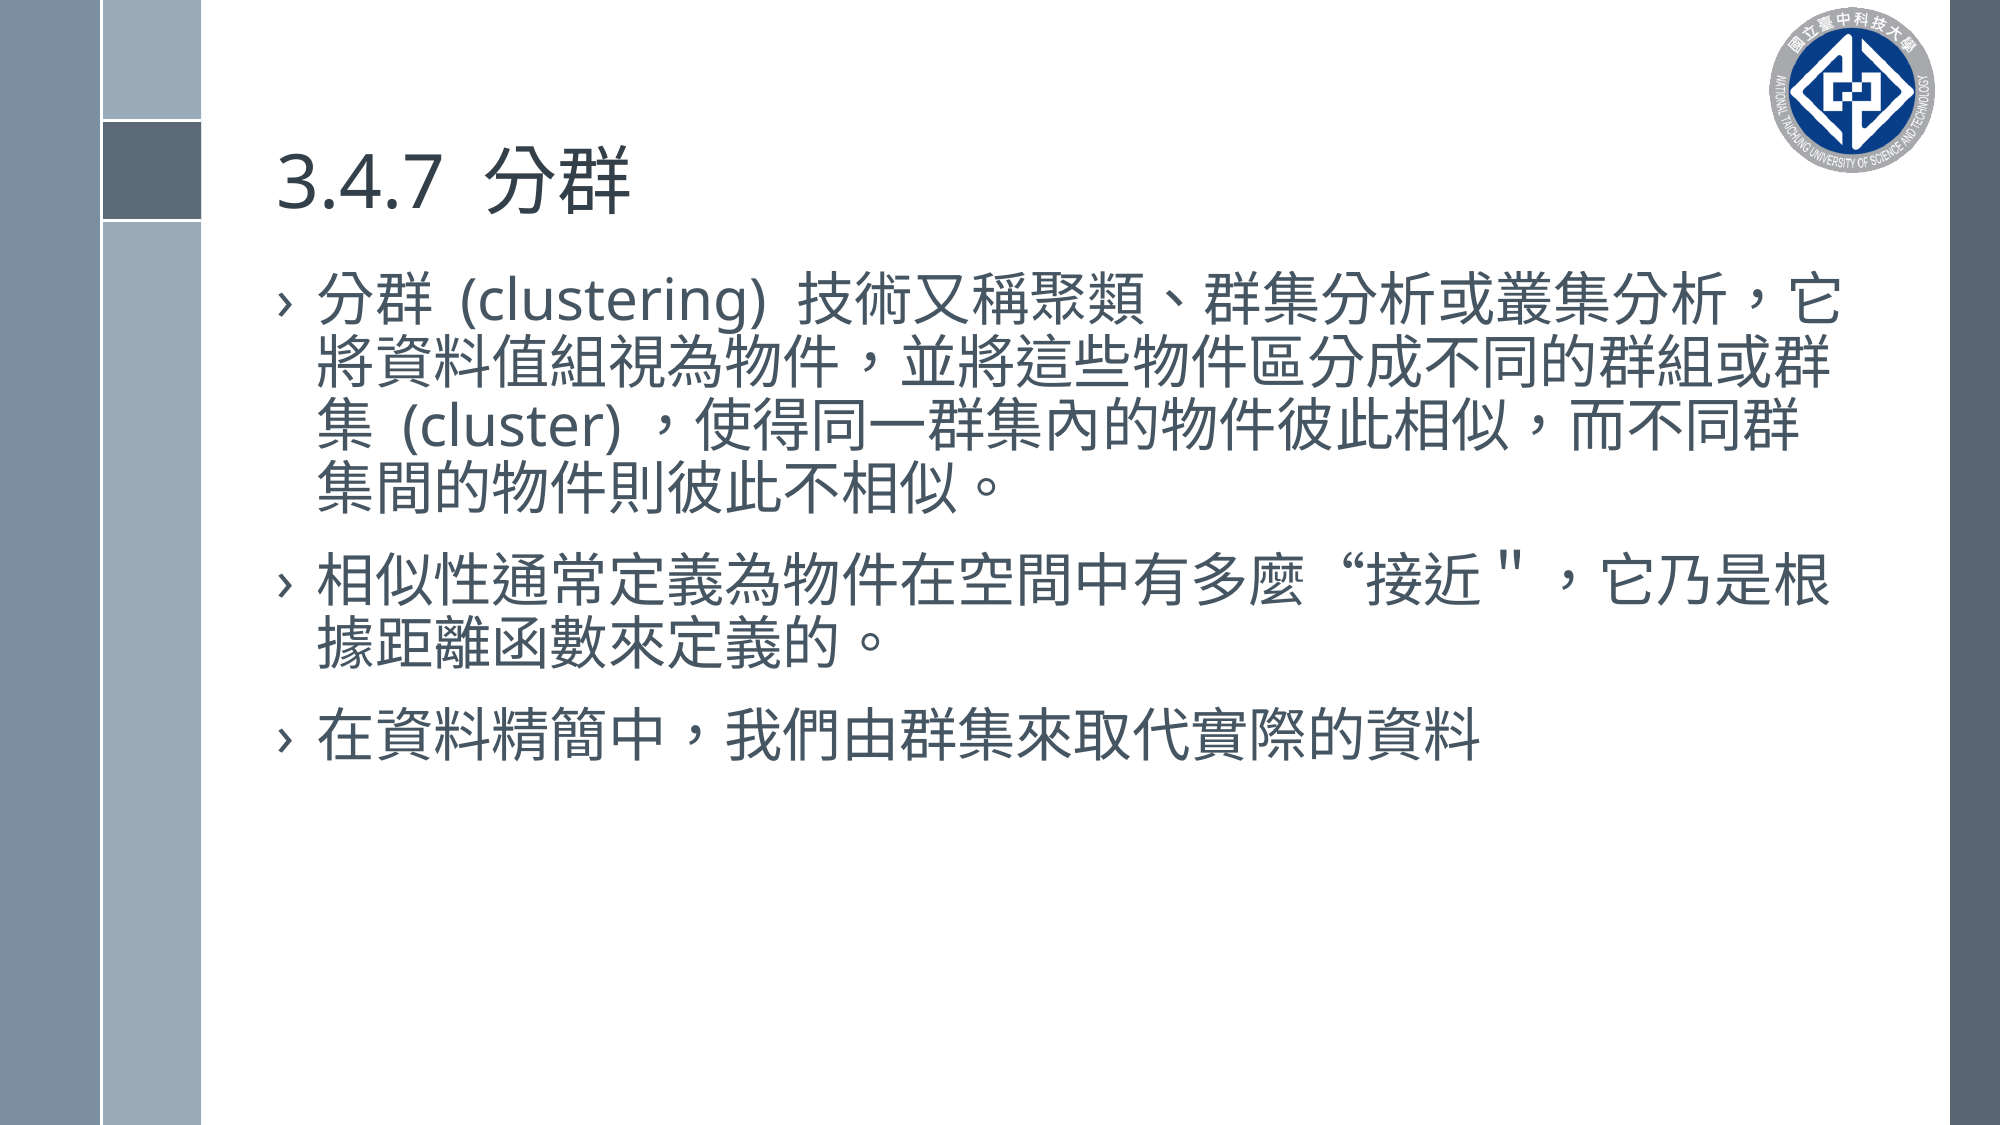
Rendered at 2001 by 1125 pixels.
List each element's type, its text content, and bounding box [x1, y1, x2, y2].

list 分群 (clustering) 技術又稱聚類、群集分析或叢集分析，它將資料值組視為物件，並將這些物件區分成不同的群組或群集 (cluster)，使得同一群集內的物件彼此相似，而不同群集間的物件則彼此不相似。 相似性通常定義為物件在空間中有多麼“接近＂，它乃是根據距離函數來定義的。 在資料精簡中，我們由群集來取代實際的資料 [261, 262, 1867, 1013]
picture [1769, 7, 1935, 173]
title 3.4.7 分群 [261, 29, 1867, 233]
